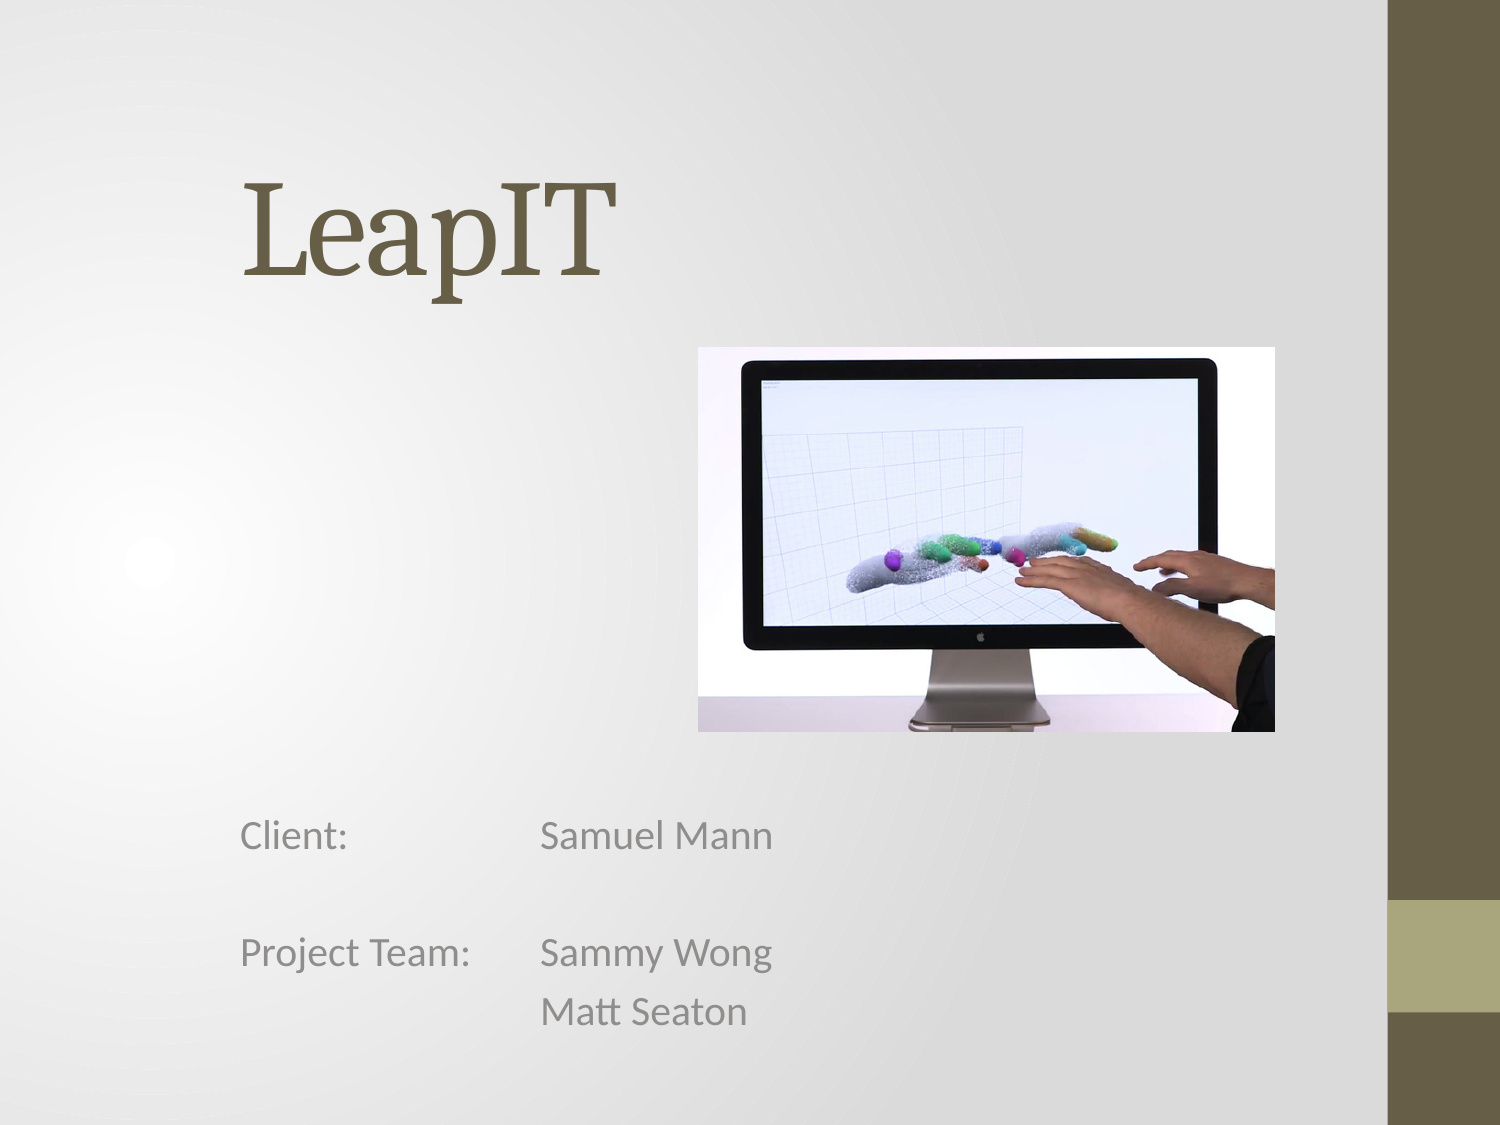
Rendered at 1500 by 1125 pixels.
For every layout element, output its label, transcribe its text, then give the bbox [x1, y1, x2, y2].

subtitle Client: Samuel Mann Project Team: Sammy Wong Matt Seaton [225, 800, 1275, 1125]
title LeapIT [225, 6, 1058, 311]
picture [698, 346, 1276, 732]
